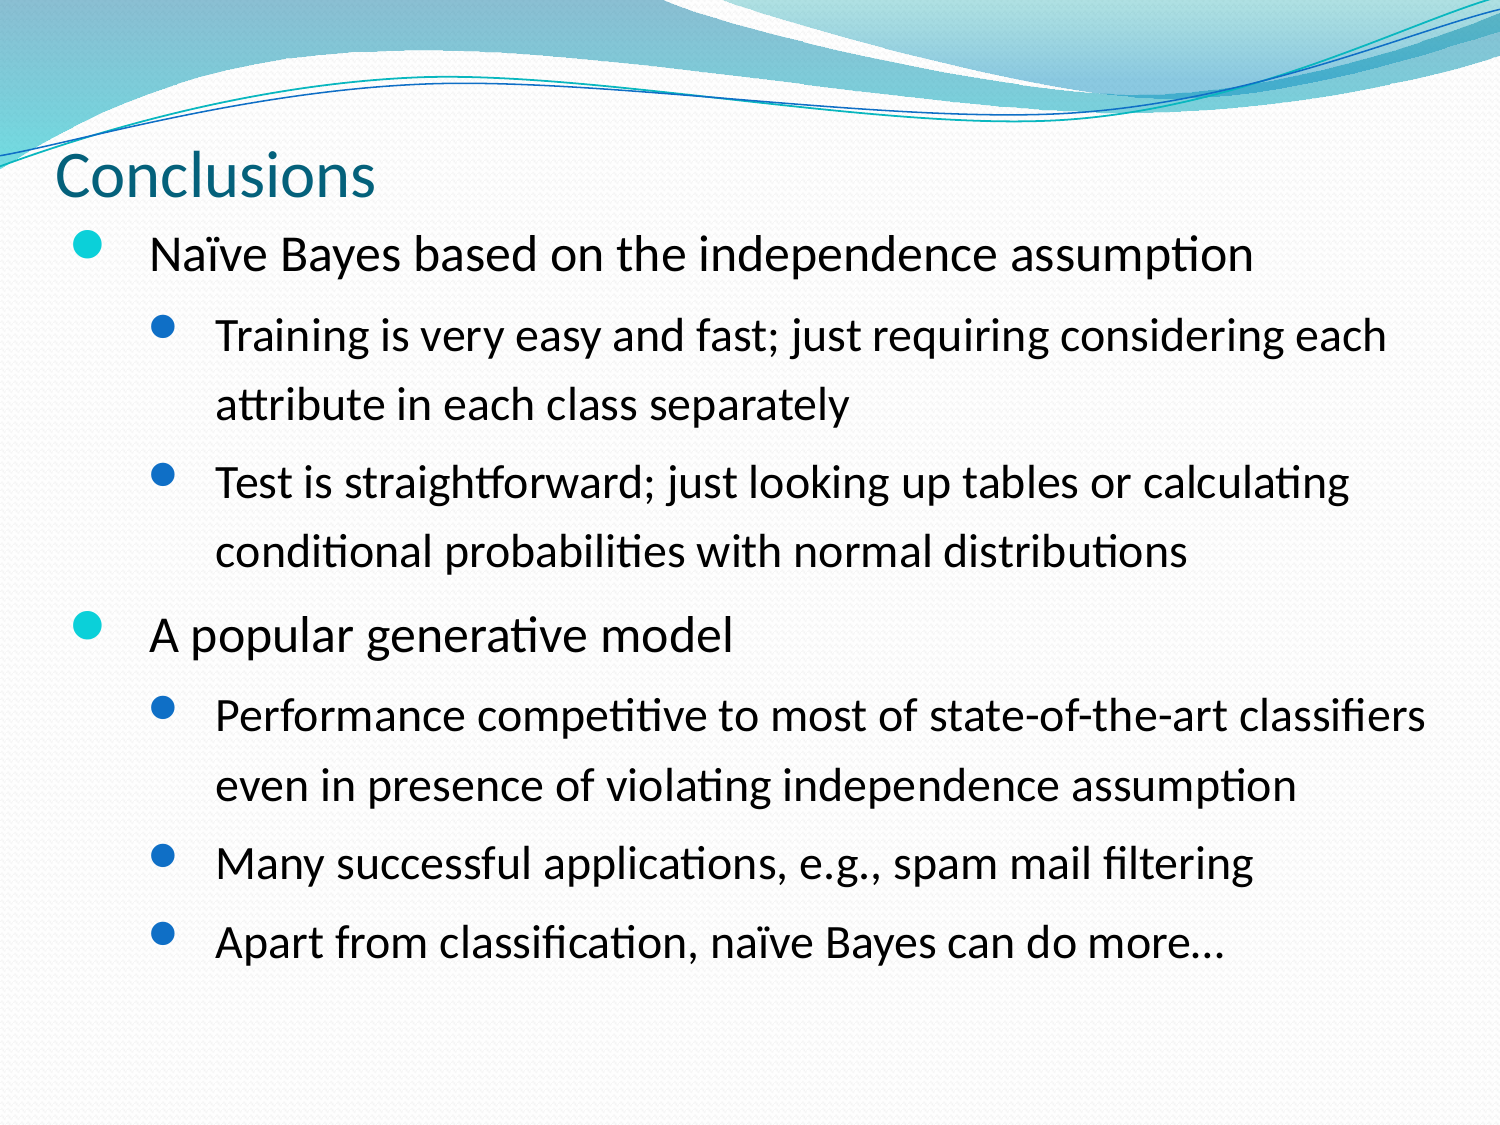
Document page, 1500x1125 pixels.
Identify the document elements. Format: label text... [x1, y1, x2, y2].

list Naïve Bayes based on the independence assumption Training is very easy and fast; just requiring considering each attribute in each class separately Test is straightforward; just looking up tables or calculating conditional probabilities with normal distributions A popular generative model Performance competitive to most of state-of-the-art classifiers even in presence of violating independence assumption Many successful applications, e.g., spam mail filtering Apart from classification, naïve Bayes can do more… [55, 199, 1458, 1107]
title Conclusions [55, 117, 1500, 211]
